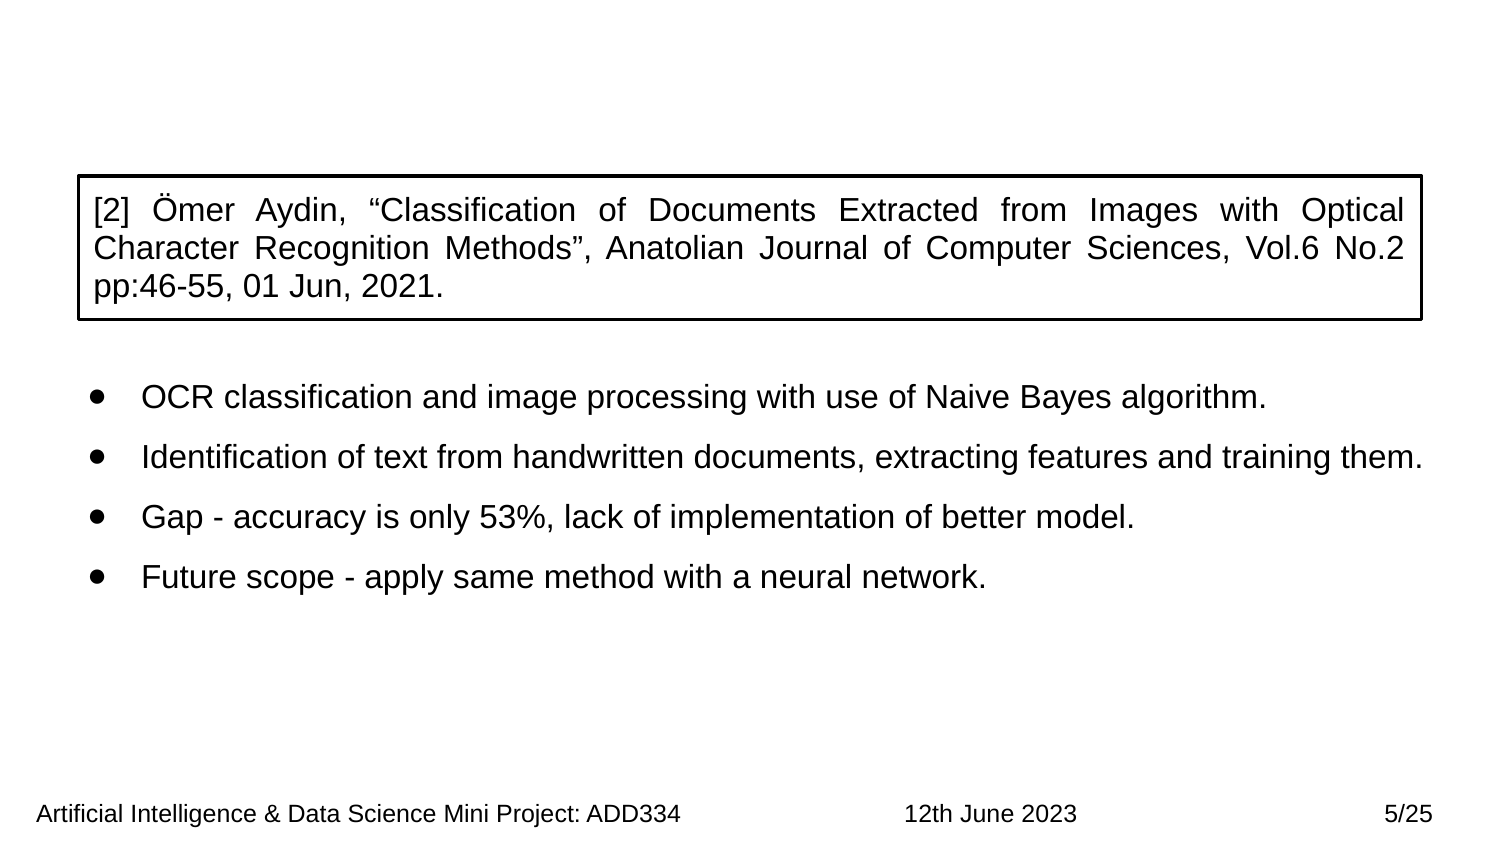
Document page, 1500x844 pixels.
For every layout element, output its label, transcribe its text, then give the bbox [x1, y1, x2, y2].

list OCR classification and image processing with use of Naive Bayes algorithm. Identification of text from handwritten documents, extracting features and training them. Gap - accuracy is only 53%, lack of implementation of better model. Future scope - apply same method with a neural network. [51, 141, 1449, 703]
text_box Artificial Intelligence & Data Science Mini Project: ADD334 12th June 2023 5/25 [0, 782, 1500, 843]
text_box [2] Ömer Aydin, “Classification of Documents Extracted from Images with Optical Character Recognition Methods”, Anatolian Journal of Computer Sciences, Vol.6 No.2 pp:46-55, 01 Jun, 2021. [78, 176, 1422, 320]
